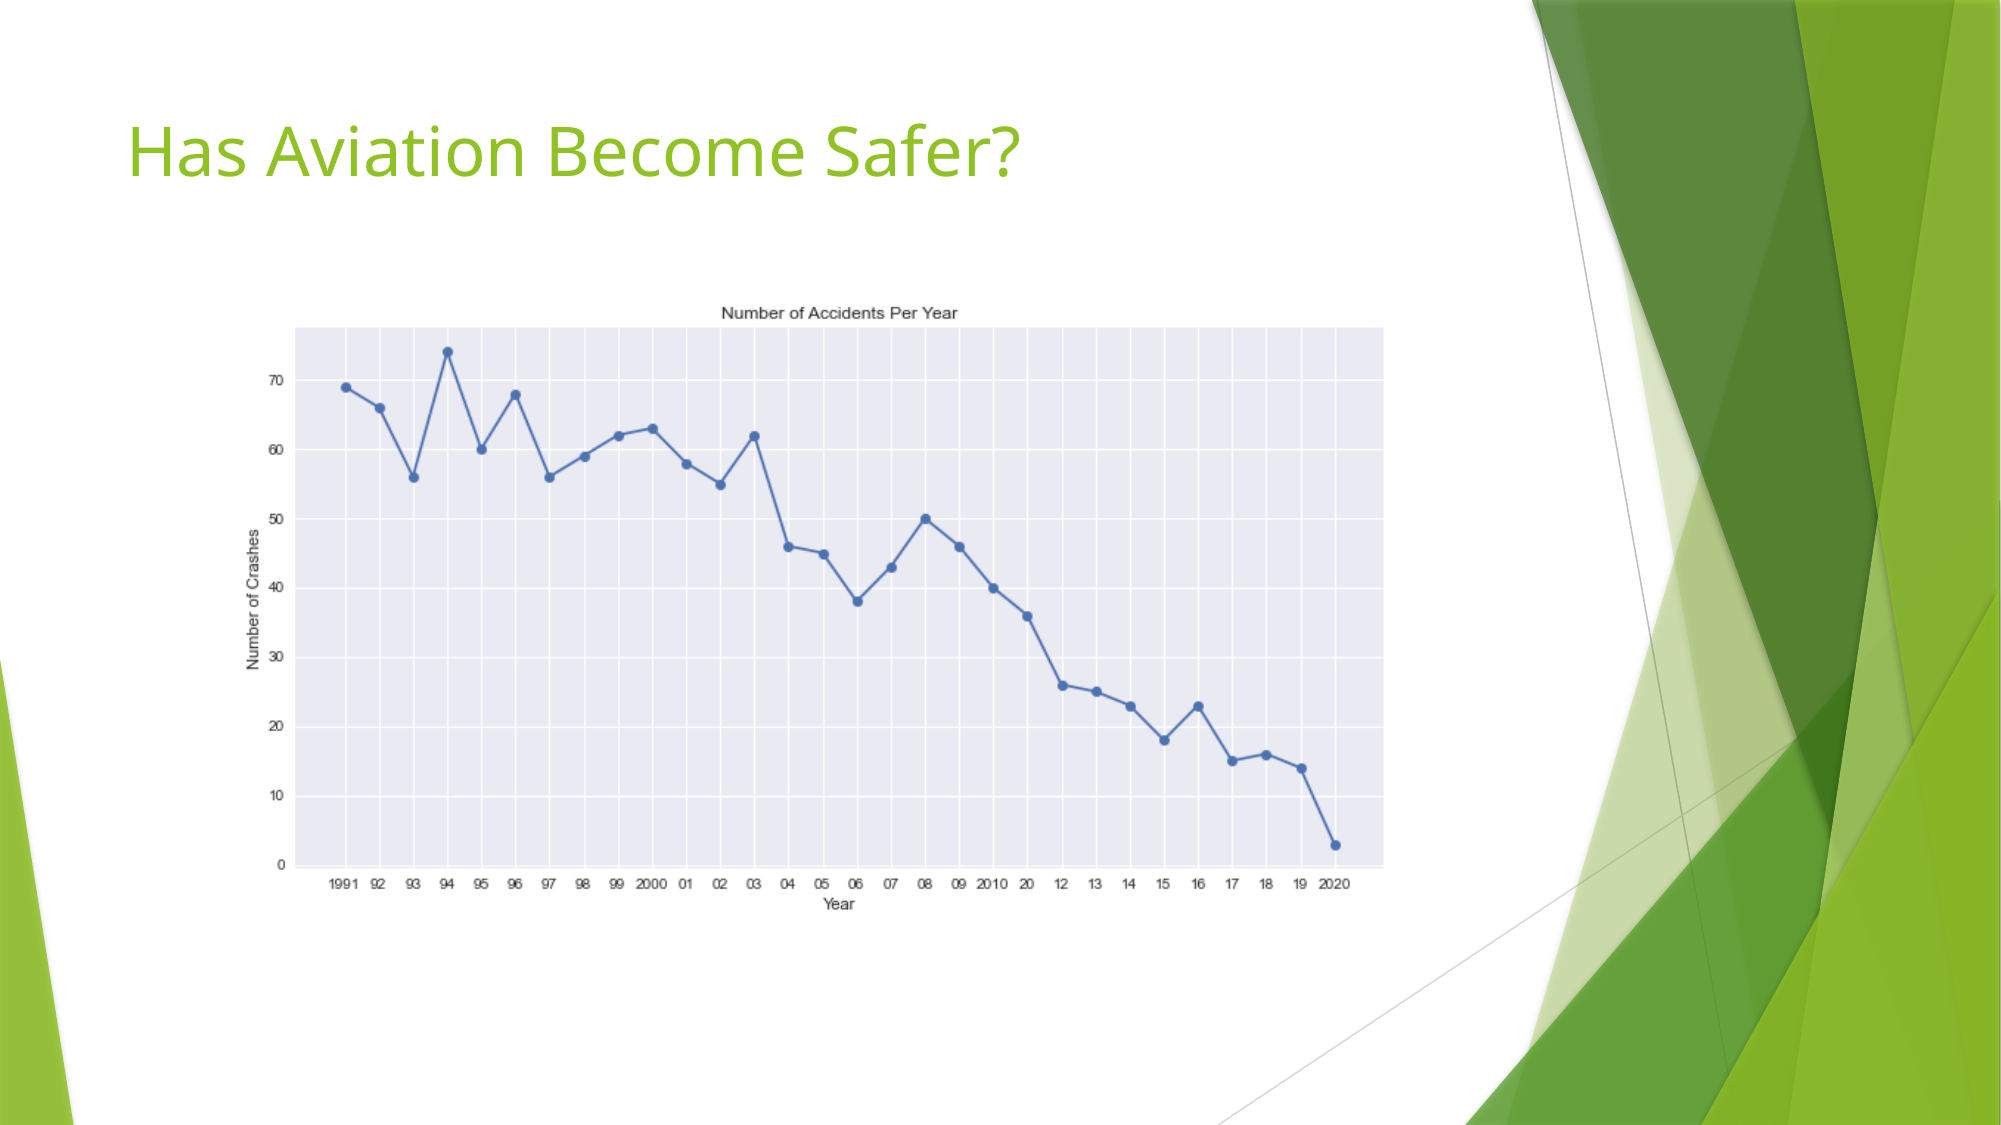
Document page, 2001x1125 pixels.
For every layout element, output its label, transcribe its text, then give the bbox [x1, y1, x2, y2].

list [232, 291, 1401, 930]
title Has Aviation Become Safer? [111, 99, 1522, 317]
